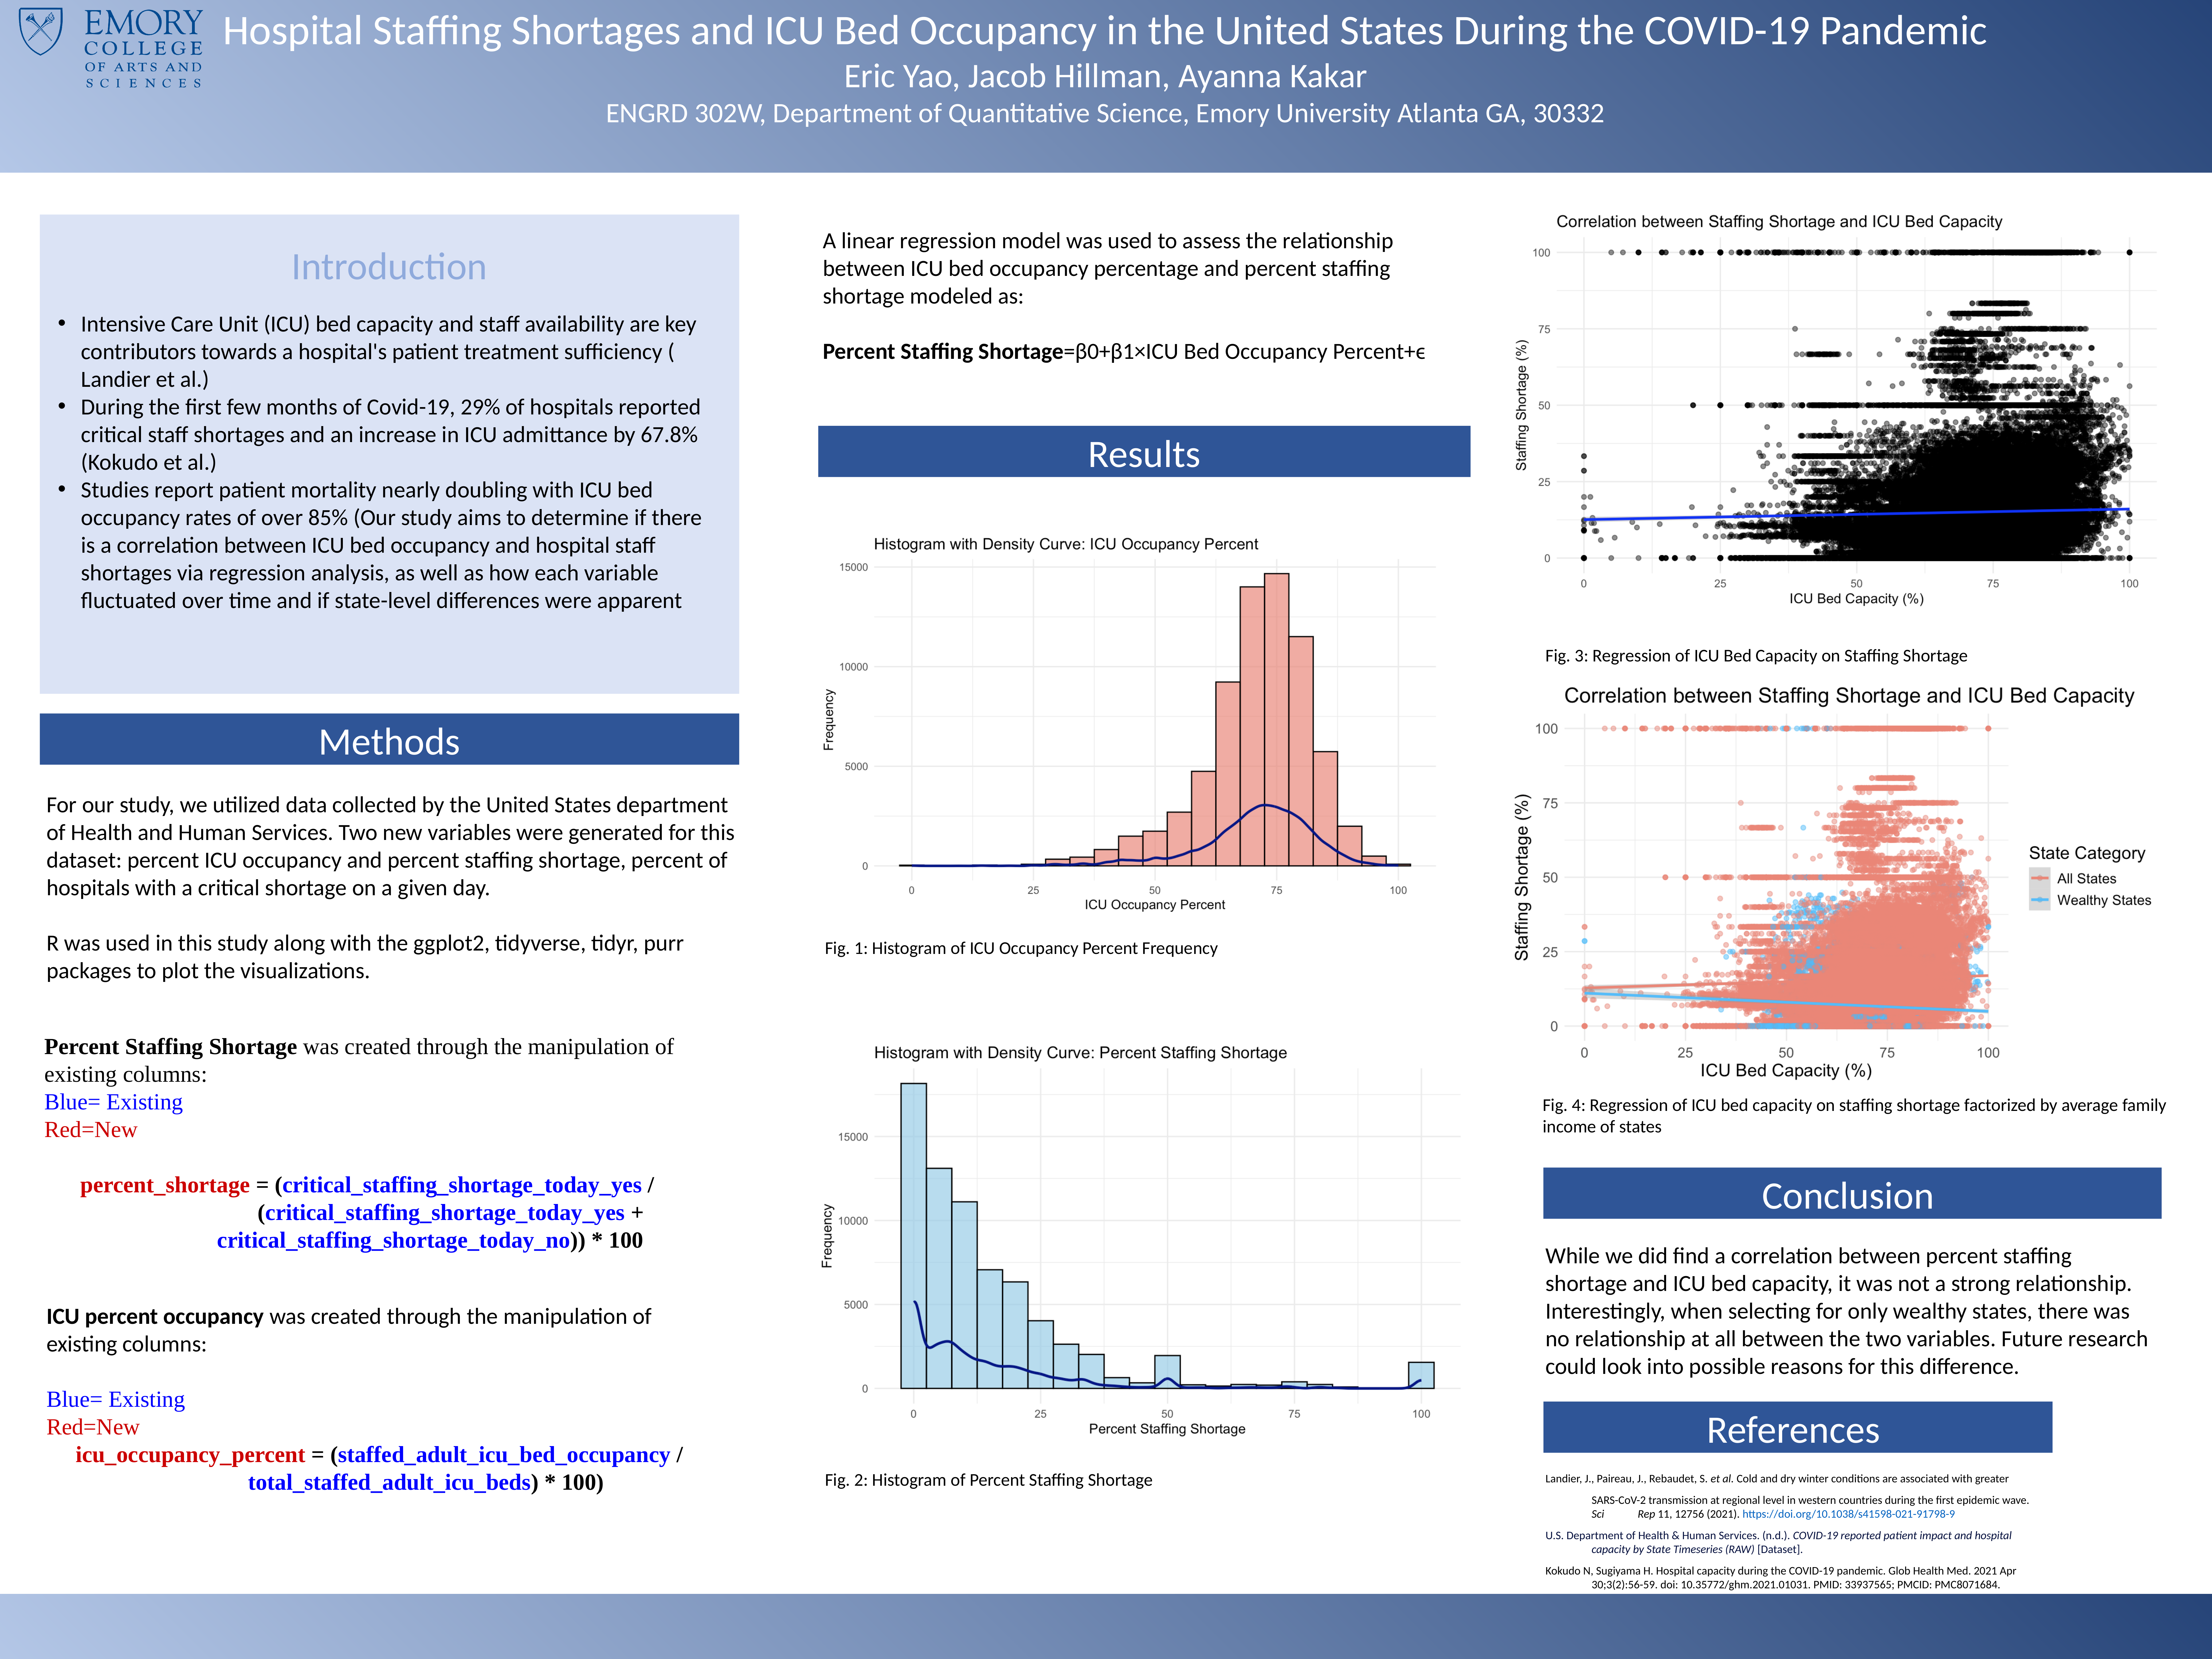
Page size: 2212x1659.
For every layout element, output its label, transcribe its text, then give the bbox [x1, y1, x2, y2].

text_box Hospital Staffing Shortages and ICU Bed Occupancy in the United States During the COVID-19 Pandemic Eric Yao, Jacob Hillman, Ayanna Kakar ENGRD 302W, Department of Quantitative Science, Emory University Atlanta GA, 30332 [0, 0, 2212, 173]
text_box ICU percent occupancy was created through the manipulation of existing columns: Blue= Existing Red=New icu_occupancy_percent = (staffed_adult_icu_bed_occupancy / total_staffed_adult_icu_beds) * 100) [42, 1299, 723, 1525]
picture [10, 0, 210, 109]
text_box [0, 1594, 2212, 1659]
text_box Introduction Intensive Care Unit (ICU) bed capacity and staff availability are key contributors towards a hospital's patient treatment sufficiency (​Landier et al.) During the first few months of Covid-19, 29% of hospitals reported critical staff shortages and an increase in ICU admittance by 67.8% ​(Kokudo et al.) Studies report patient mortality nearly doubling with ICU bed occupancy rates of over 85%​ (Our study aims to determine if there is a correlation between ICU bed occupancy and hospital staff shortages via regression analysis, as well as how each variable fluctuated over time and if state-level differences were apparent [40, 214, 739, 694]
picture [818, 533, 1441, 917]
picture [1511, 683, 2162, 1084]
text_box While we did find a correlation between percent staffing shortage and ICU bed capacity, it was not a strong relationship. Interestingly, when selecting for only wealthy states, there was no relationship at all between the two variables. Future research could look into possible reasons for this difference. [1541, 1238, 2159, 1381]
text_box Percent Staffing Shortage was created through the manipulation of existing columns: Blue= Existing Red=New percent_shortage = (critical_staffing_shortage_today_yes / (critical_staffing_shortage_today_yes + critical_staffing_shortage_today_no)) * 100 [40, 1029, 701, 1255]
text_box Methods [40, 713, 739, 765]
text_box A linear regression model was used to assess the relationship between ICU bed occupancy percentage and percent staffing shortage modeled as: Percent Staffing Shortage=β0​+β1​×ICU Bed Occupancy Percent+ϵ [818, 223, 1471, 366]
picture [818, 1041, 1467, 1443]
text_box Fig. 2: Histogram of Percent Staffing Shortage [820, 1465, 1218, 1492]
text_box References [1543, 1402, 2053, 1453]
text_box Fig. 4: Regression of ICU bed capacity on staffing shortage factorized by average family income of states [1538, 1091, 2192, 1160]
text_box For our study, we utilized data collected by the United States department of Health and Human Services. Two new variables were generated for this dataset: percent ICU occupancy and percent staffing shortage, percent of hospitals with a critical shortage on a given day. R was used in this study along with the ggplot2, tidyverse, tidyr, purr packages to plot the visualizations. [42, 787, 741, 985]
text_box Landier, J., Paireau, J., Rebaudet, S. et al. Cold and dry winter conditions are associated with greater SARS-CoV-2 transmission at regional level in western countries during the first epidemic wave. Sci Rep 11, 12756 (2021). https://doi.org/10.1038/s41598-021-91798-9 U.S. Department of Health & Human Services. (n.d.). COVID-19 reported patient impact and hospital capacity by State Timeseries (RAW) [Dataset]. Kokudo N, Sugiyama H. Hospital capacity during the COVID-19 pandemic. Glob Health Med. 2021 Apr 30;3(2):56-59. doi: 10.35772/ghm.2021.01031. PMID: 33937565; PMCID: PMC8071684. [1541, 1469, 2050, 1642]
picture [1511, 210, 2162, 610]
text_box Results [818, 426, 1471, 477]
text_box Fig. 3: Regression of ICU Bed Capacity on Staffing Shortage [1541, 641, 2073, 683]
text_box Conclusion [1543, 1167, 2162, 1219]
text_box Fig. 1: Histogram of ICU Occupancy Percent Frequency [820, 934, 1429, 960]
